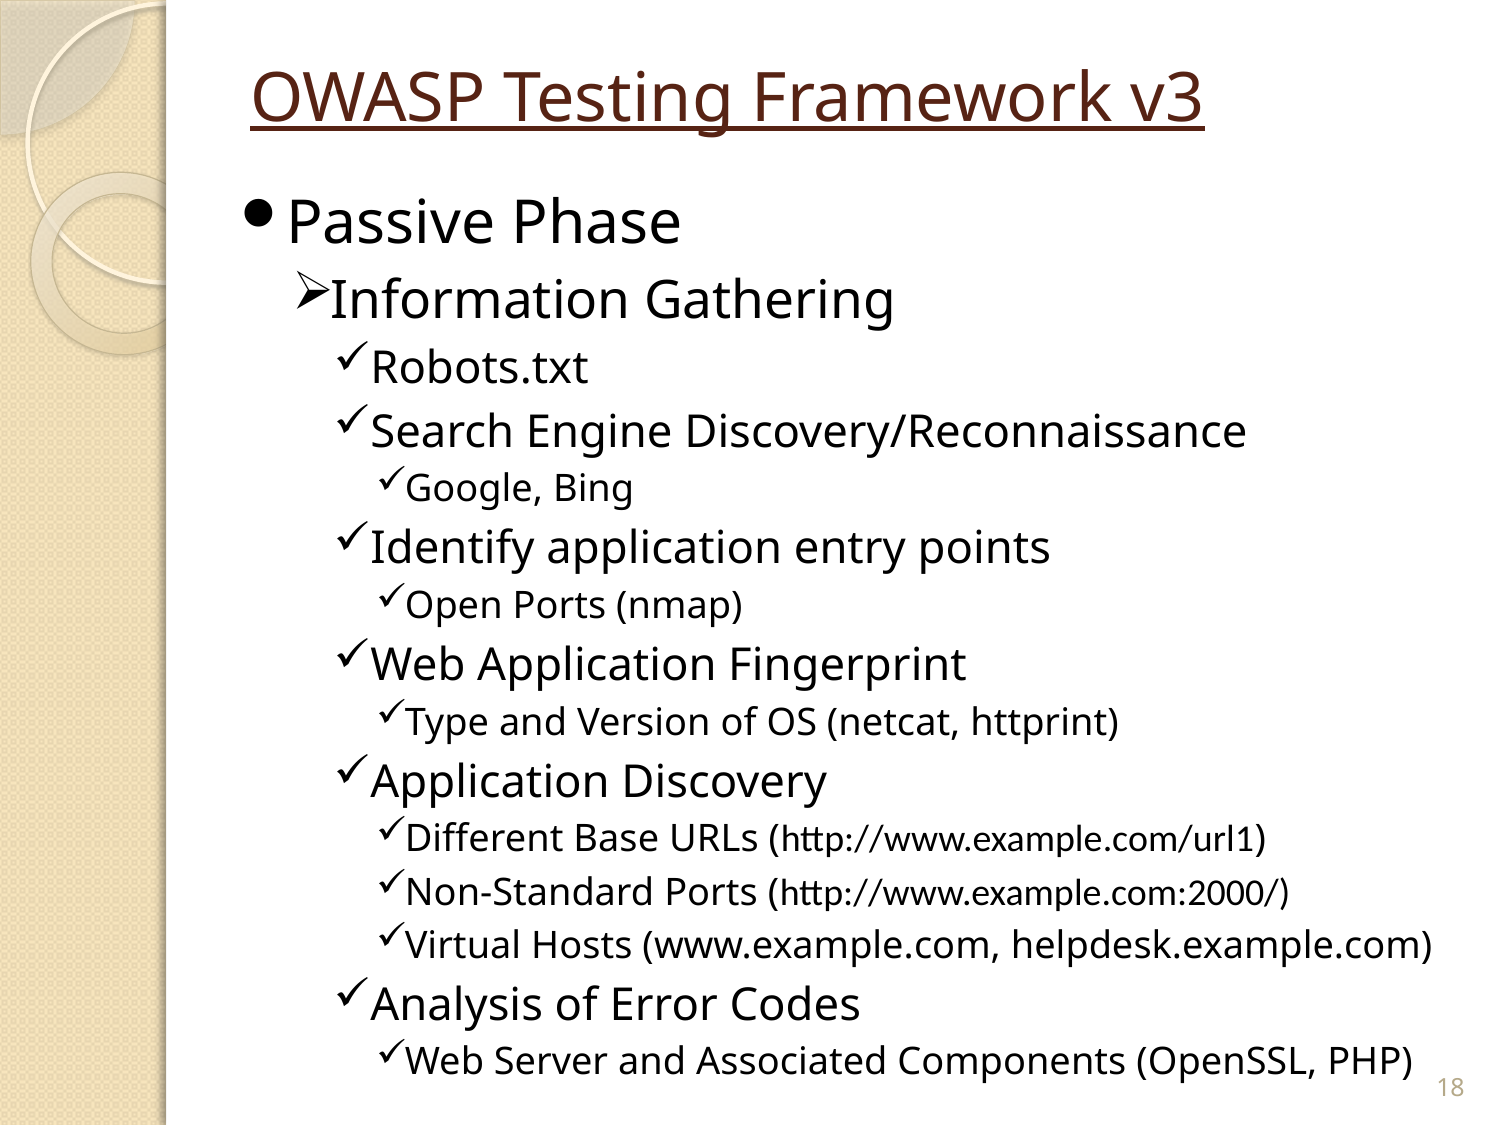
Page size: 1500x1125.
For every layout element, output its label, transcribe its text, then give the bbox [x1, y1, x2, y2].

title OWASP Testing Framework v3 [235, 45, 1466, 174]
slide_number 18 [1413, 1034, 1488, 1113]
list Passive Phase Information Gathering Robots.txt Search Engine Discovery/Reconnaissance Google, Bing Identify application entry points Open Ports (nmap) Web Application Fingerprint Type and Version of OS (netcat, httprint) Application Discovery Different Base URLs (http://www.example.com/url1) Non-Standard Ports (http://www.example.com:2000/) Virtual Hosts (www.example.com, helpdesk.example.com) Analysis of Error Codes Web Server and Associated Components (OpenSSL, PHP) [212, 174, 1466, 1100]
